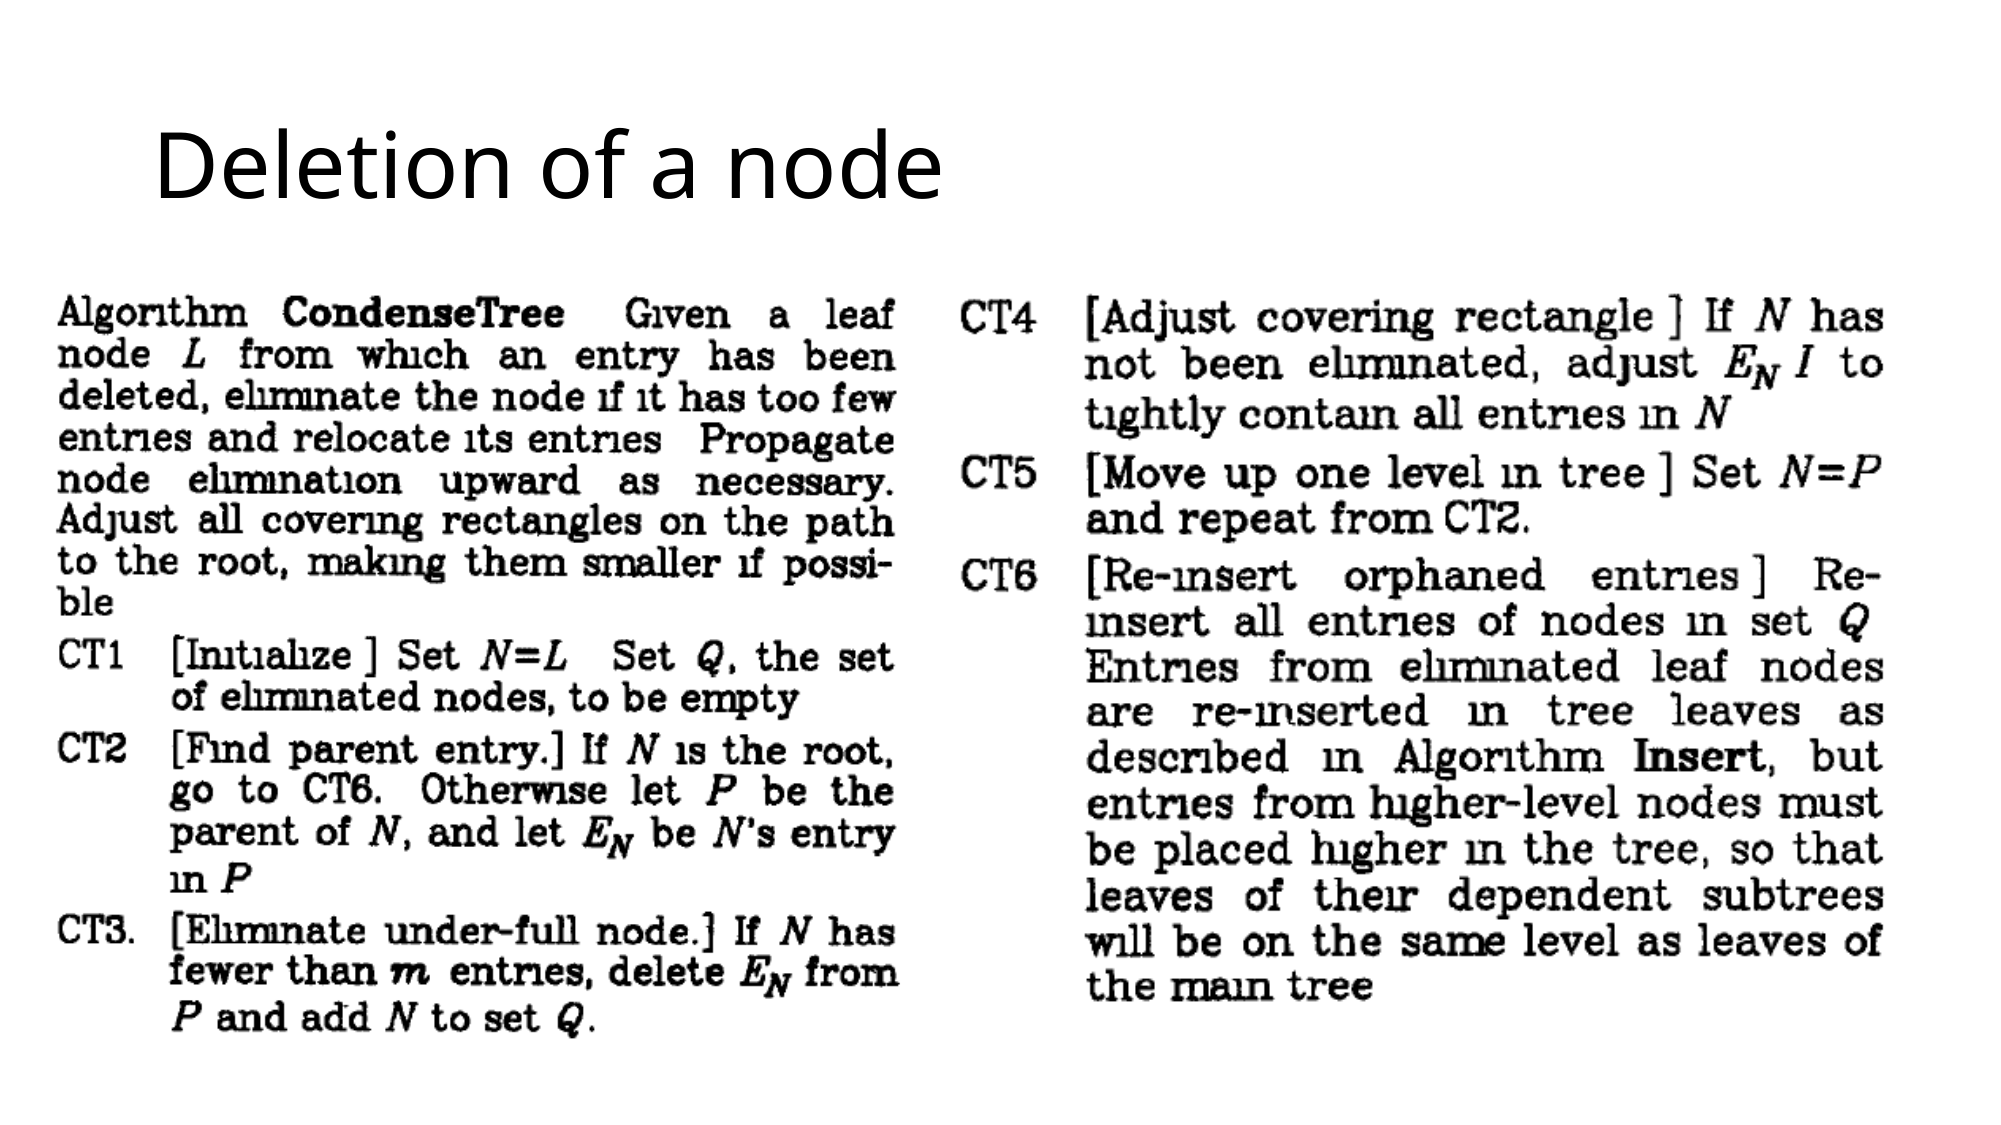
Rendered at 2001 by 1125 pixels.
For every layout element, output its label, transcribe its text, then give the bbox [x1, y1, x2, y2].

title Deletion of a node [137, 59, 1863, 277]
picture [955, 242, 1932, 1047]
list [28, 277, 976, 1094]
